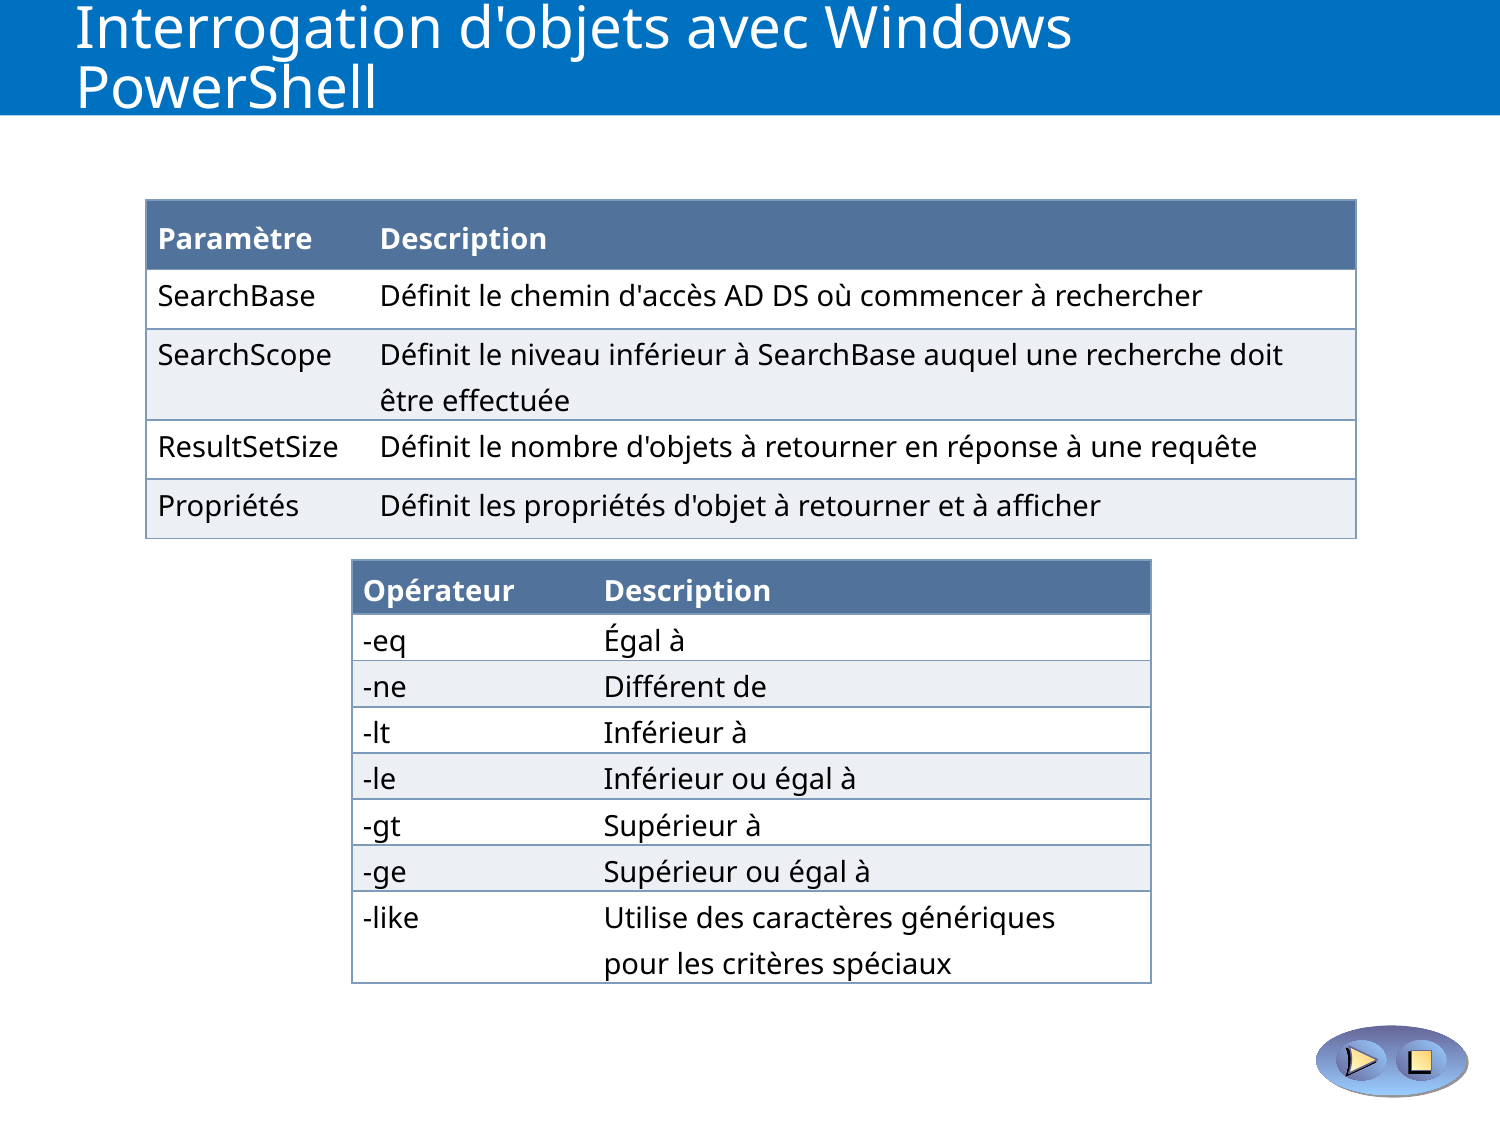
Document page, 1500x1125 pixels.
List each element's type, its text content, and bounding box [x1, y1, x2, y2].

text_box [1316, 1025, 1467, 1096]
text_box [26, 139, 1474, 1098]
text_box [1396, 1040, 1447, 1081]
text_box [57, 167, 1475, 1025]
title Interrogation d'objets avec Windows PowerShell [75, 0, 1351, 122]
